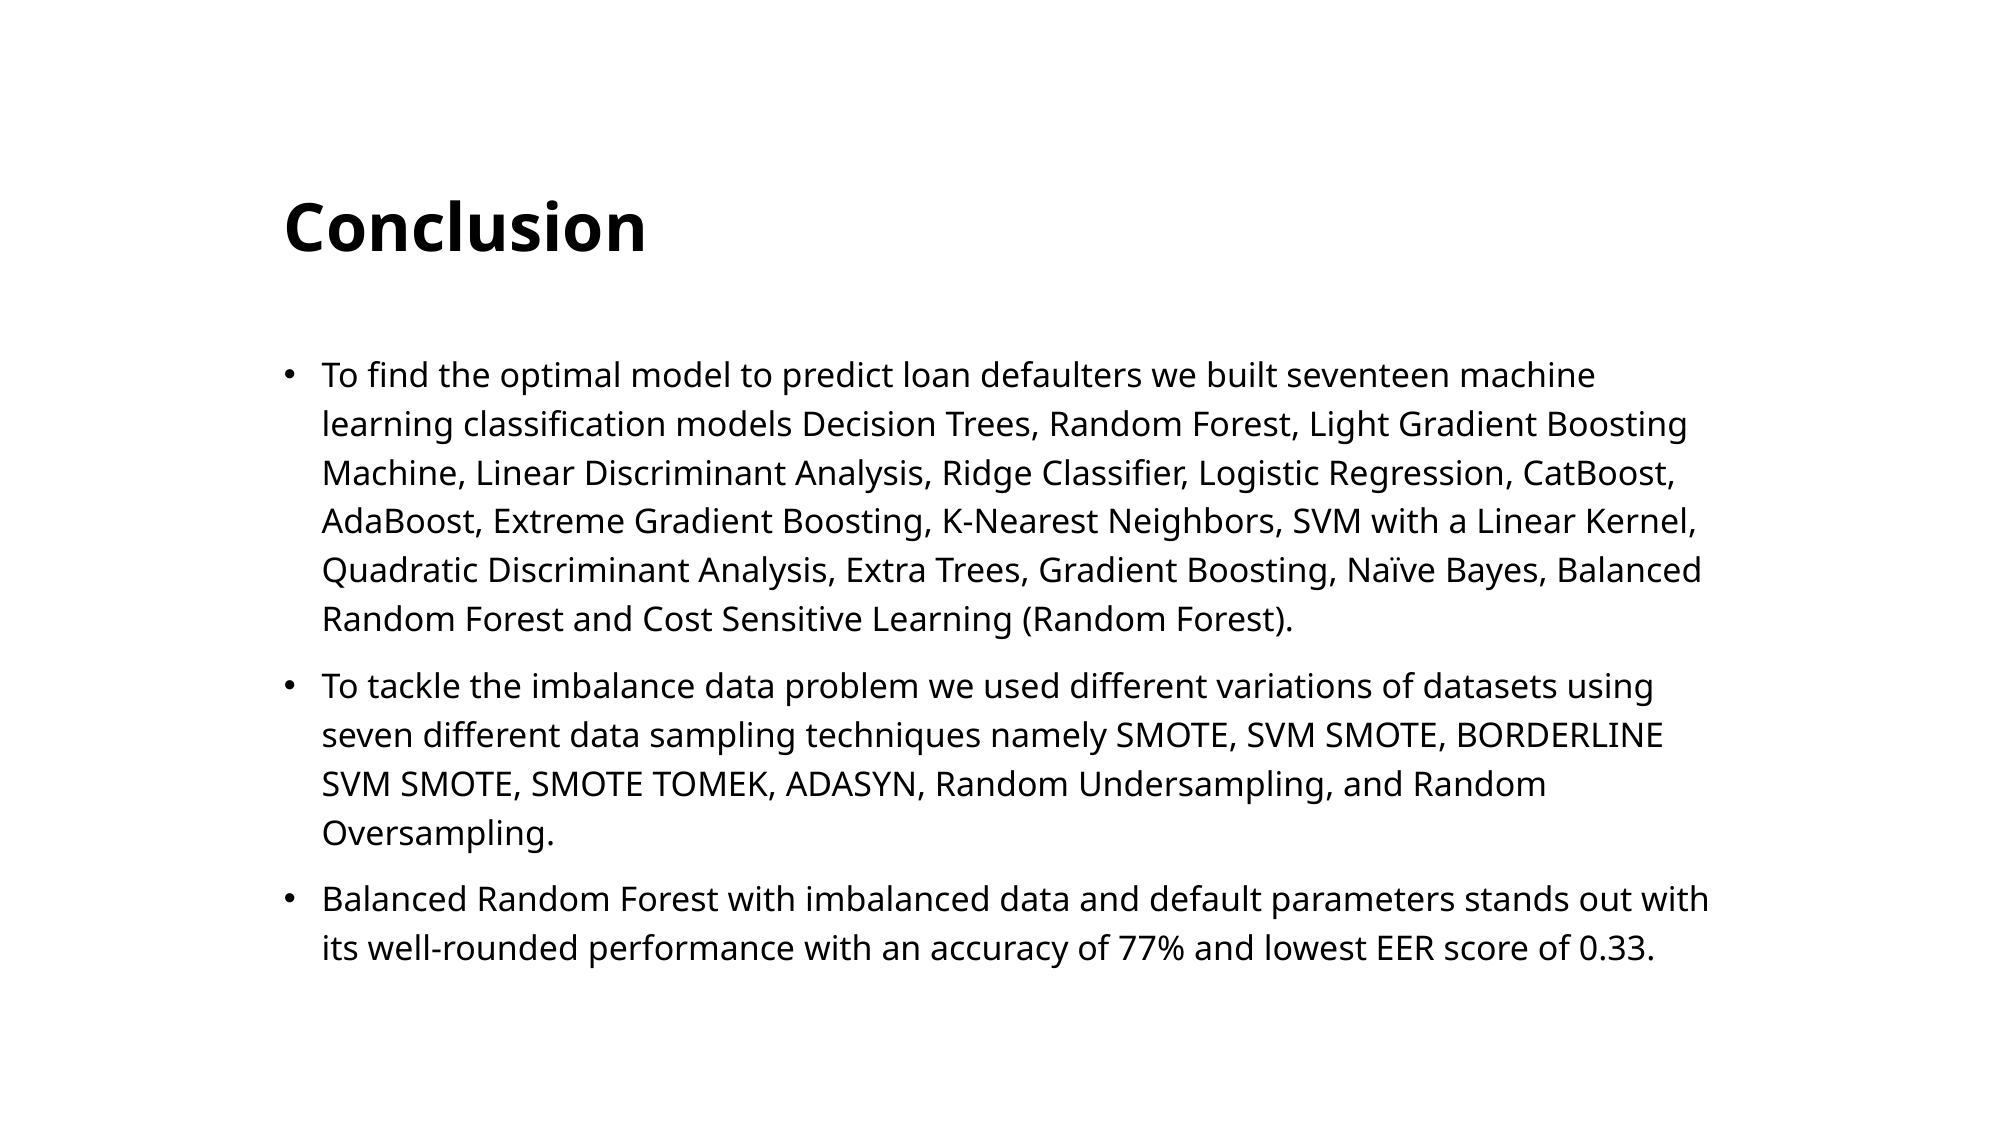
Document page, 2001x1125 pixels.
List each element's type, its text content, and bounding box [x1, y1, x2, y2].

title Conclusion [268, 112, 1732, 337]
list To find the optimal model to predict loan defaulters we built seventeen machine learning classification models Decision Trees, Random Forest, Light Gradient Boosting Machine, Linear Discriminant Analysis, Ridge Classifier, Logistic Regression, CatBoost, AdaBoost, Extreme Gradient Boosting, K-Nearest Neighbors, SVM with a Linear Kernel, Quadratic Discriminant Analysis, Extra Trees, Gradient Boosting, Naïve Bayes, Balanced Random Forest and Cost Sensitive Learning (Random Forest). To tackle the imbalance data problem we used different variations of datasets using seven different data sampling techniques namely SMOTE, SVM SMOTE, BORDERLINE SVM SMOTE, SMOTE TOMEK, ADASYN, Random Undersampling, and Random Oversampling. Balanced Random Forest with imbalanced data and default parameters stands out with its well-rounded performance with an accuracy of 77% and lowest EER score of 0.33. [268, 337, 1732, 1017]
